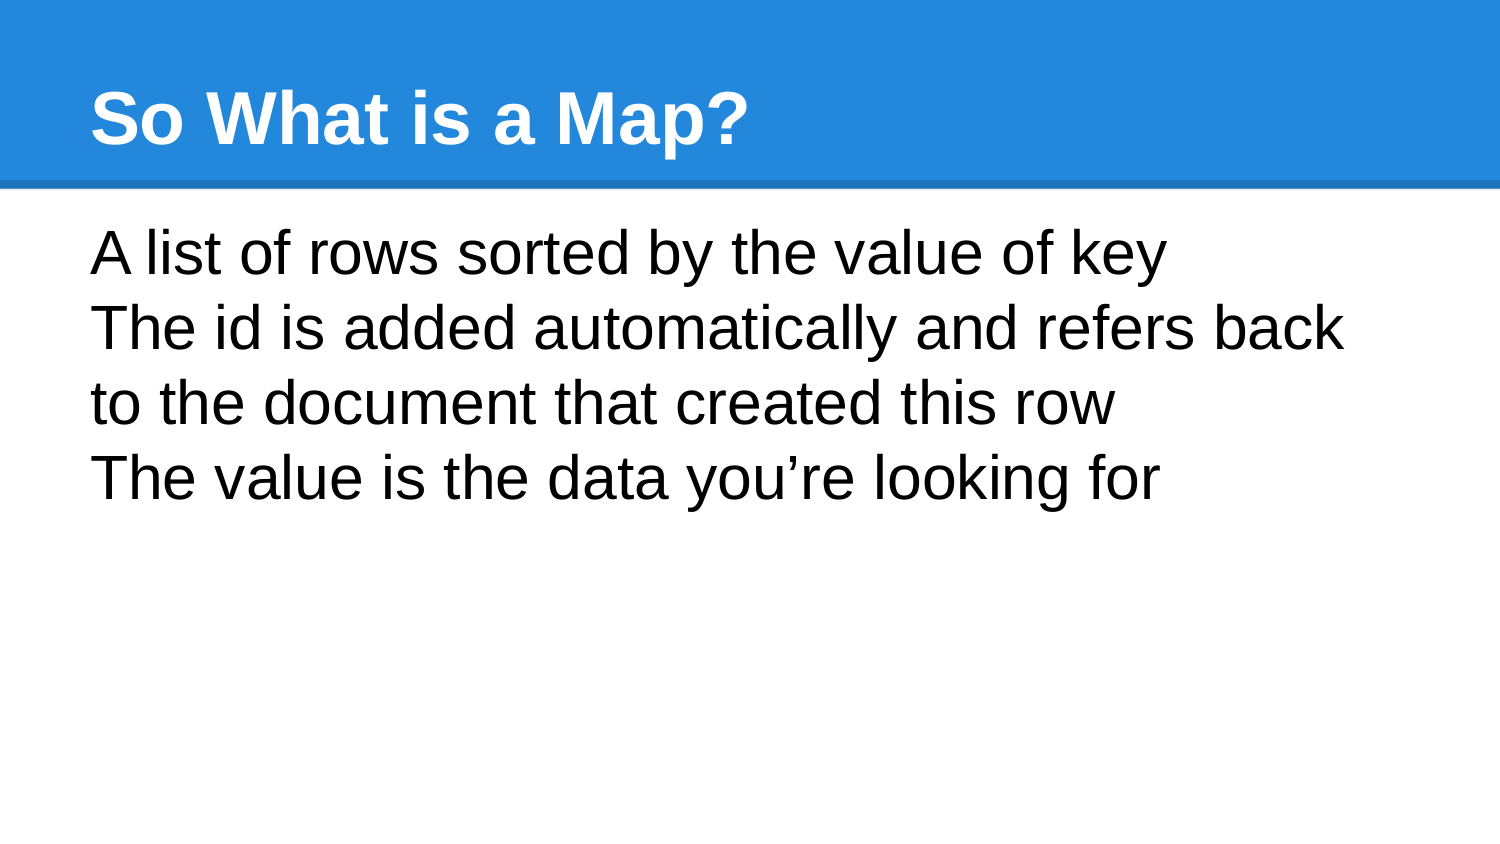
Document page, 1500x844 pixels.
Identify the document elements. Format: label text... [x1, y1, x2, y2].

list A list of rows sorted by the value of key The id is added automatically and refers back to the document that created this row The value is the data you’re looking for [75, 196, 1425, 808]
title So What is a Map? [75, 33, 1425, 175]
